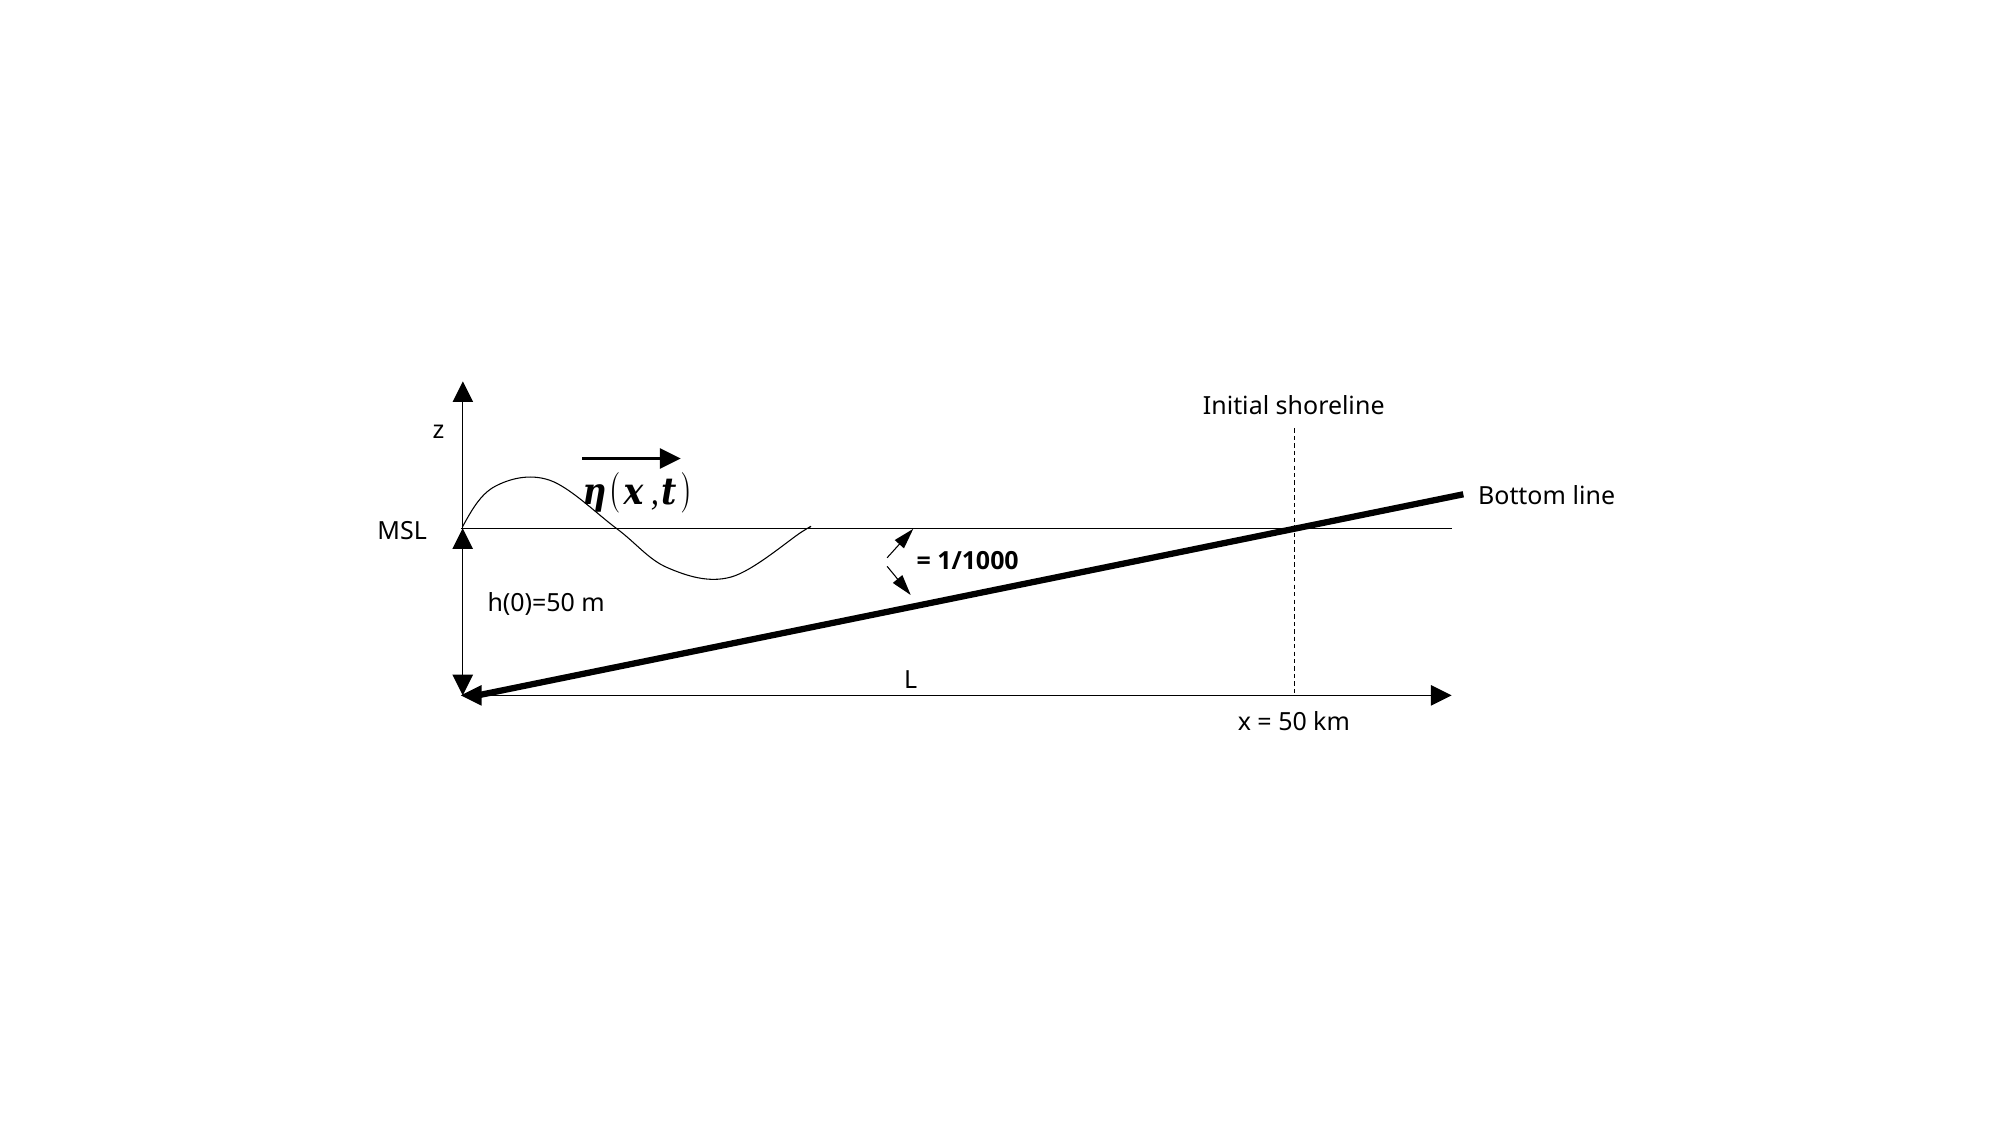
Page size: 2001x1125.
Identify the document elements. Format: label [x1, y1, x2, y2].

text_box [357, 381, 1642, 744]
